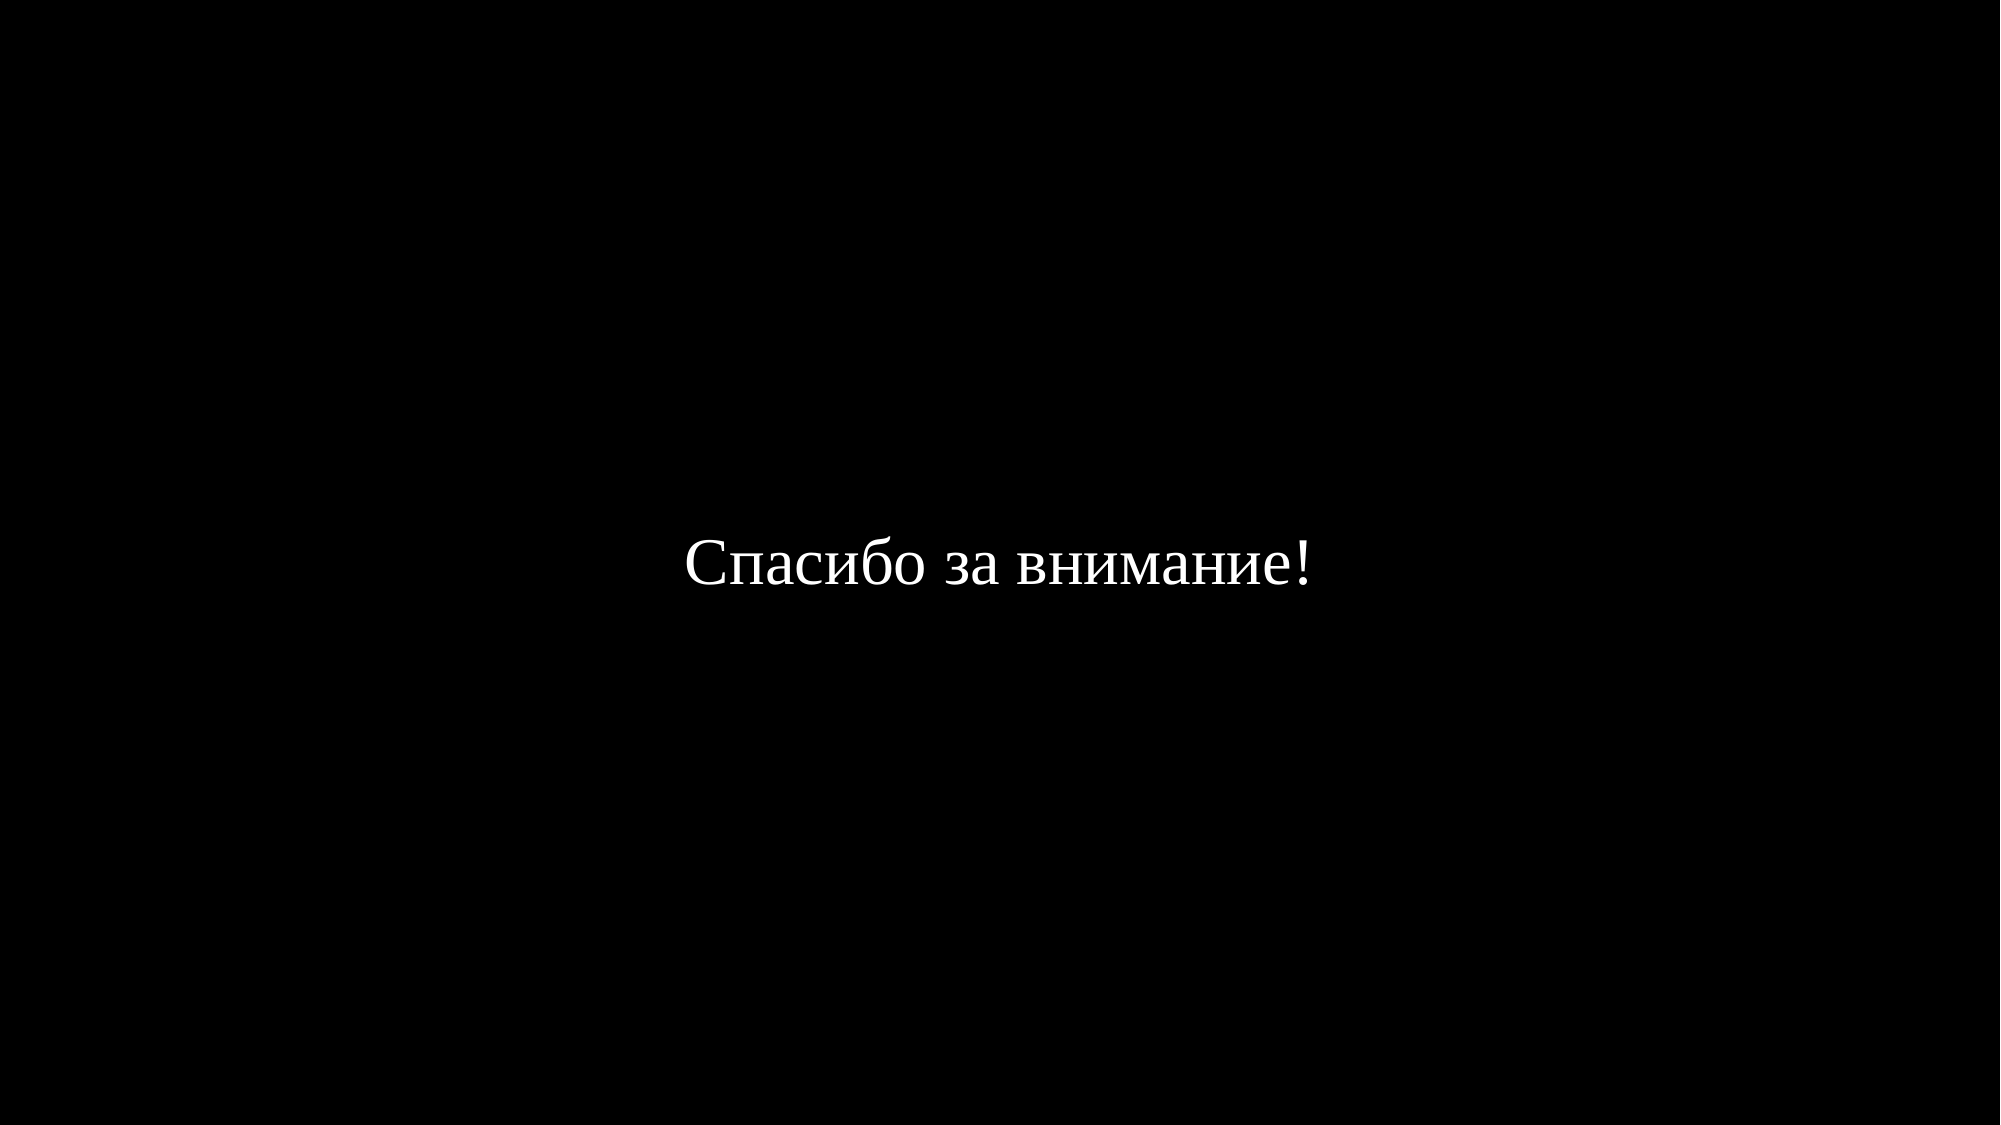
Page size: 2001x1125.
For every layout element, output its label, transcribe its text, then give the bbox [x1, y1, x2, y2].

title Спасибо за внимание! [0, 0, 2000, 1125]
